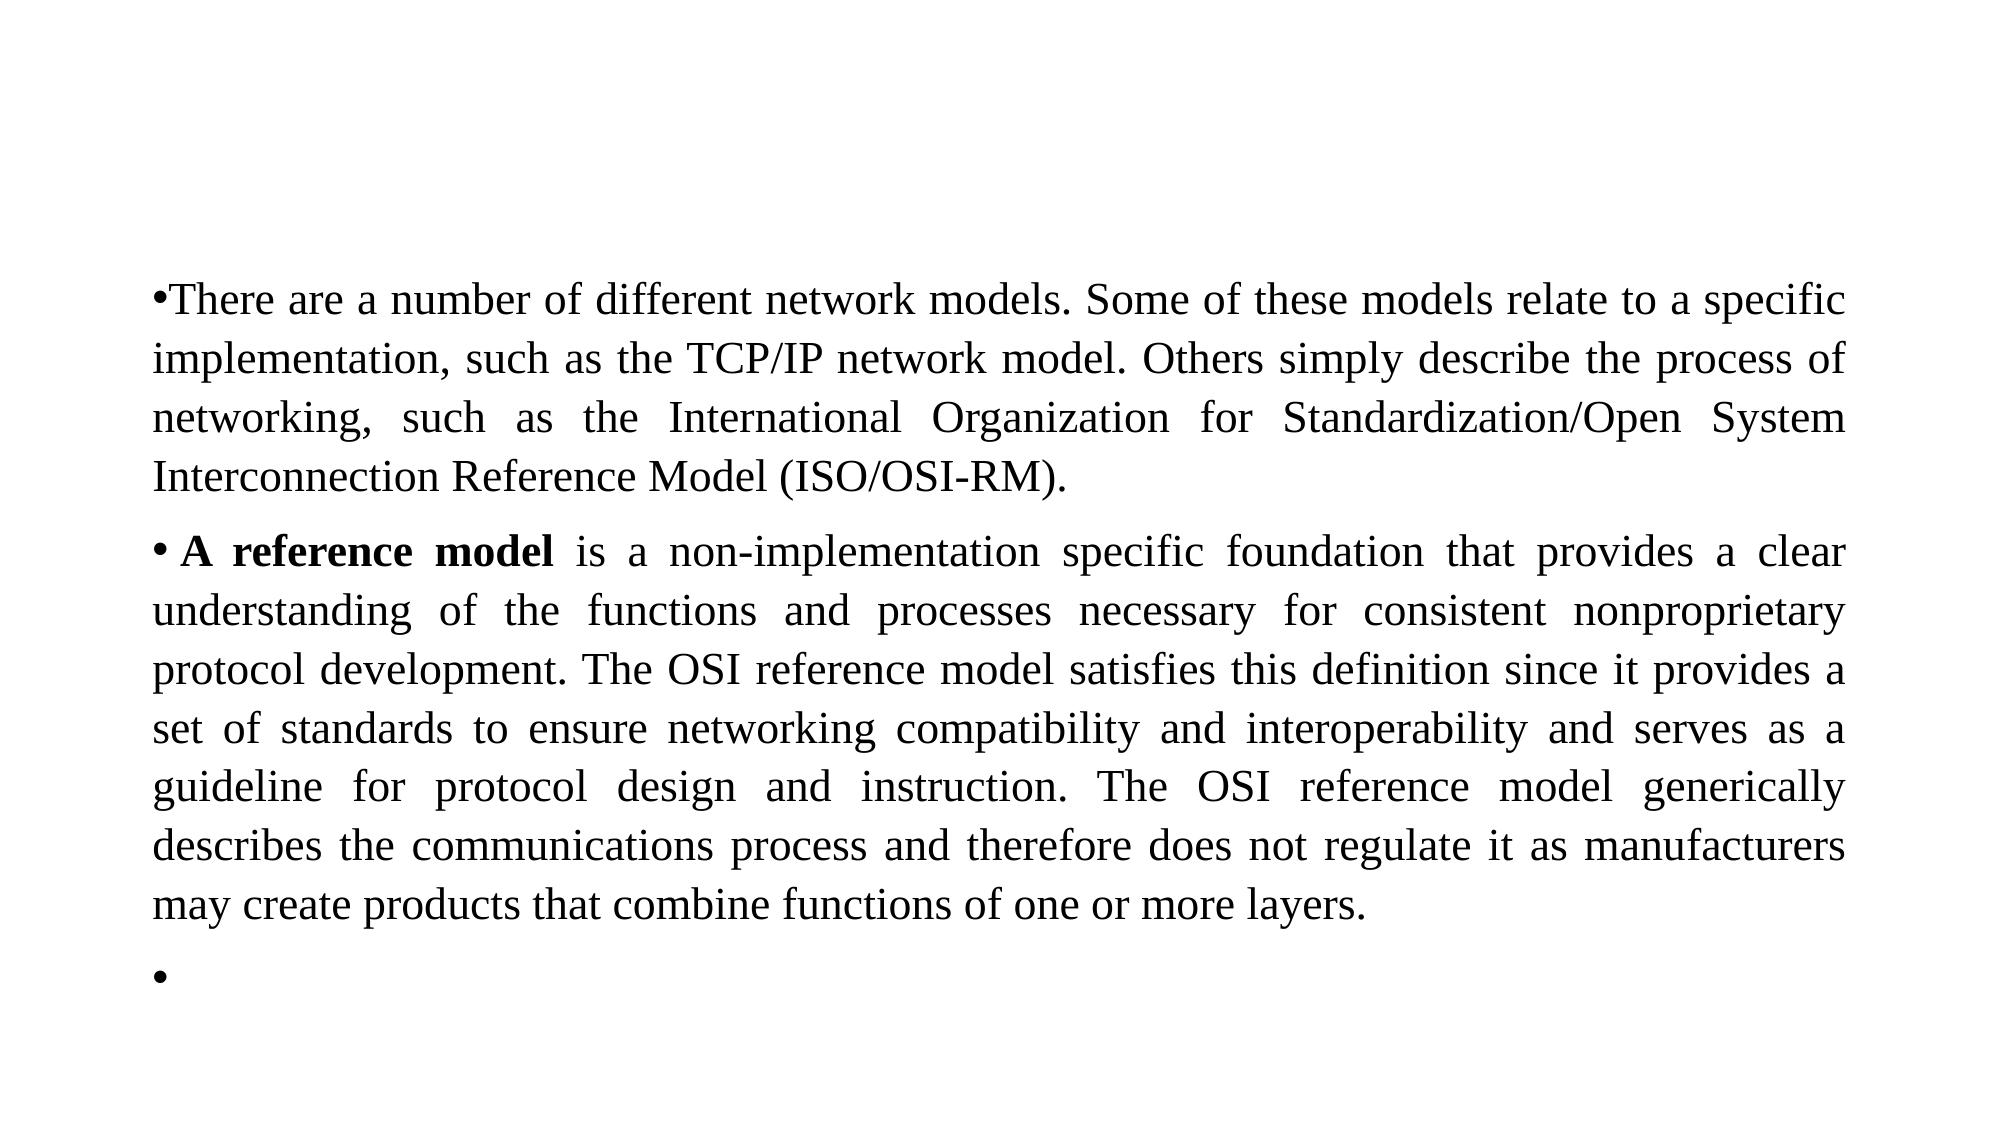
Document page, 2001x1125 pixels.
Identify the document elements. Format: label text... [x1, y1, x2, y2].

list There are a number of different network models. Some of these models relate to a specific implementation, such as the TCP/IP network model. Others simply describe the process of networking, such as the International Organization for Standardization/Open System Interconnection Reference Model (ISO/OSI-RM). A reference model is a non-implementation specific foundation that provides a clear understanding of the functions and processes necessary for consistent nonproprietary protocol development. The OSI reference model satisfies this definition since it provides a set of standards to ensure networking compatibility and interoperability and serves as a guideline for protocol design and instruction. The OSI reference model generically describes the communications process and therefore does not regulate it as manufacturers may create products that combine functions of one or more layers. [137, 257, 1863, 1014]
